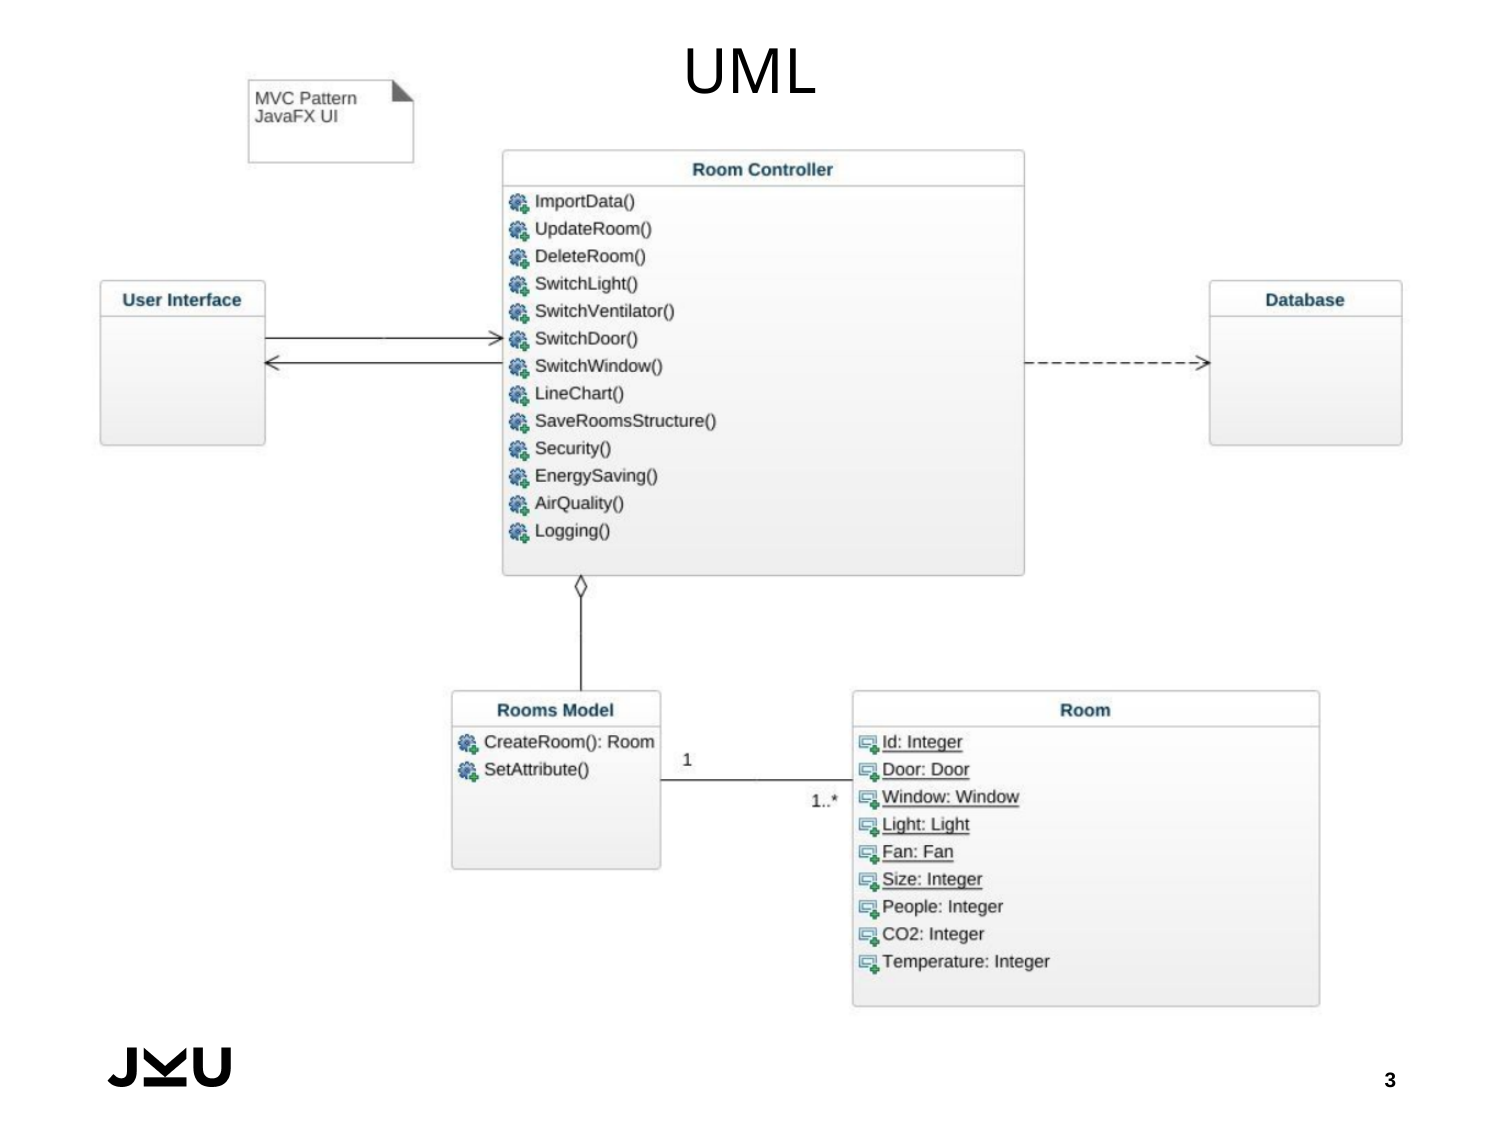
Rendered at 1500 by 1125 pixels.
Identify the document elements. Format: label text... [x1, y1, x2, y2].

picture [63, 56, 1437, 1026]
picture [98, 1037, 249, 1100]
slide_number 3 [1326, 1049, 1412, 1109]
title UML [0, 36, 1500, 153]
